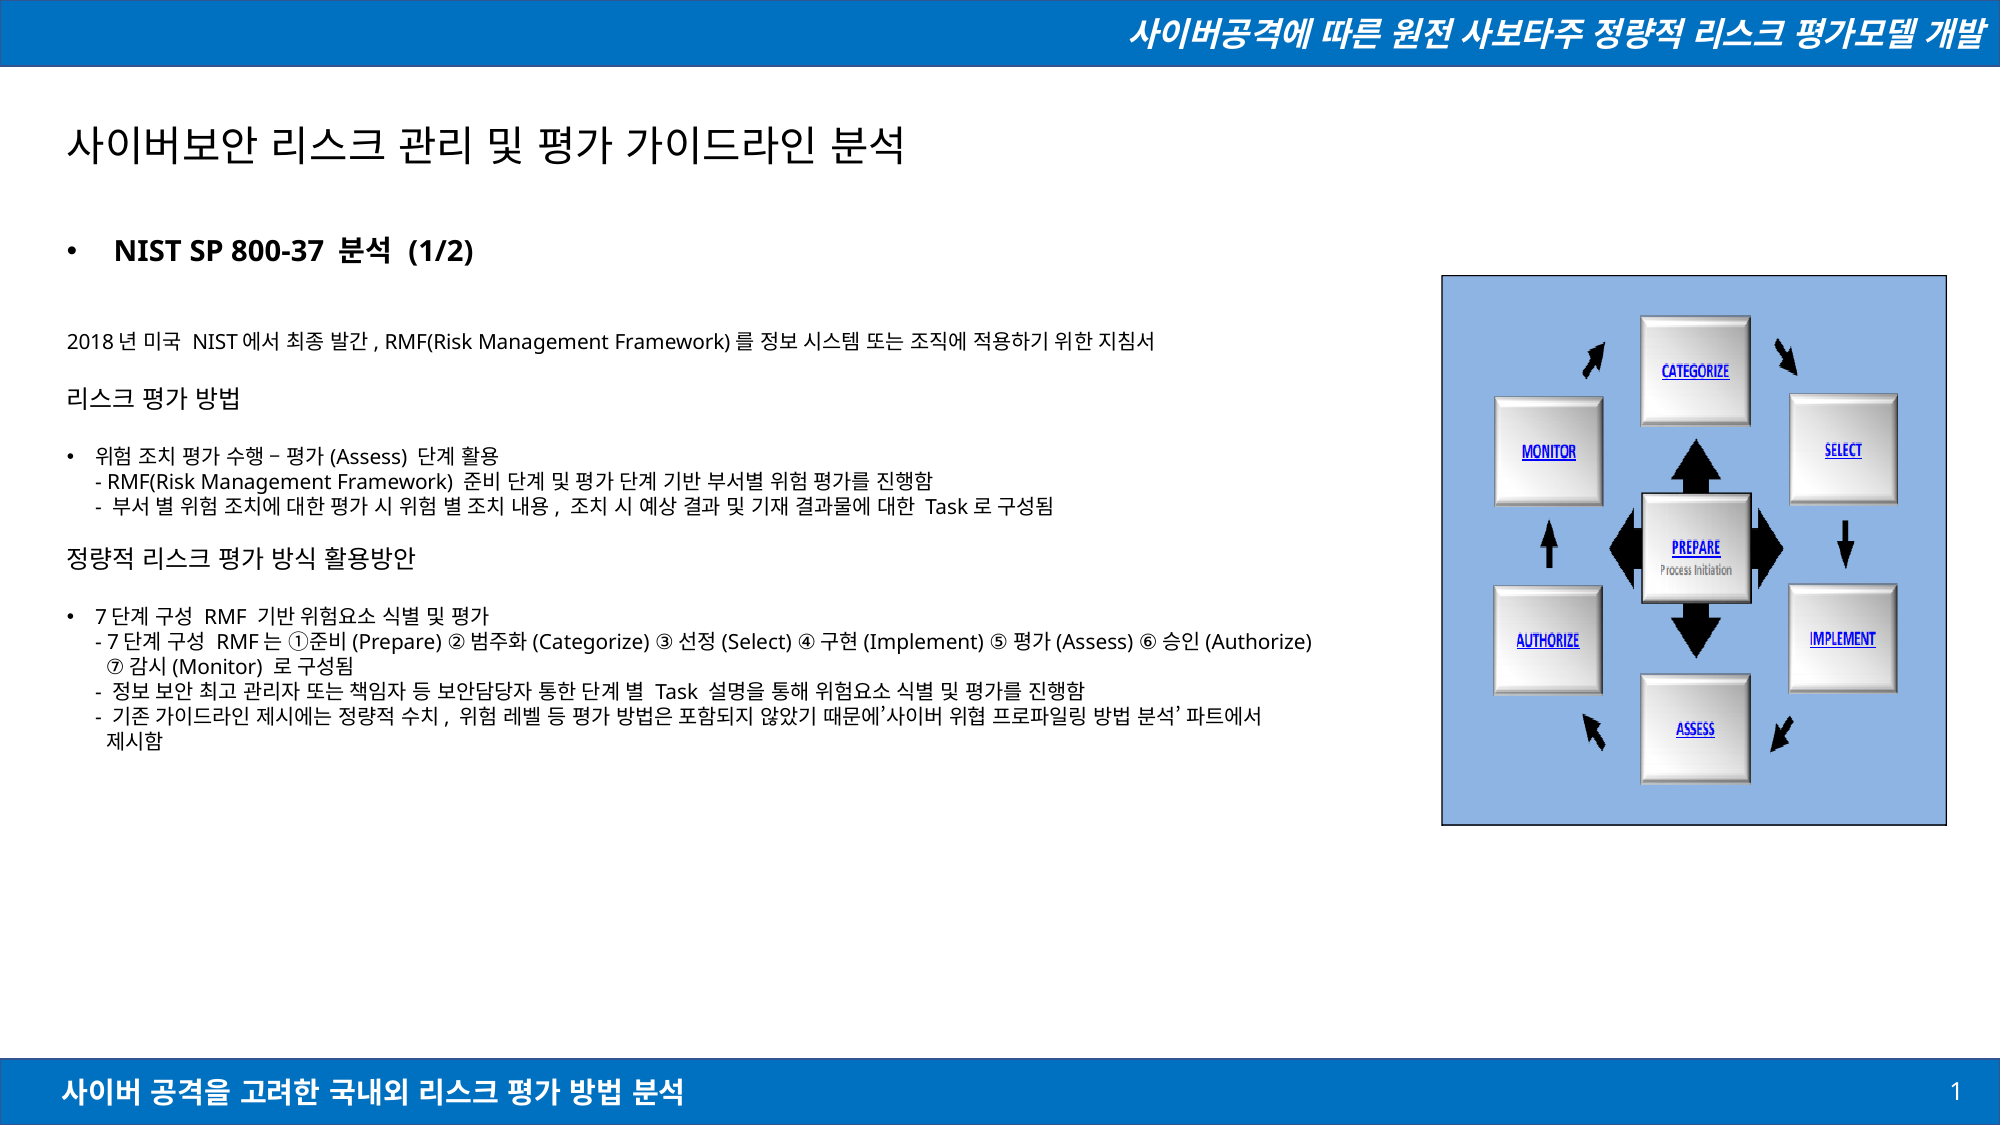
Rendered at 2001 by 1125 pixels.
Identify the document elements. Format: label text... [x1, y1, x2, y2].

text_box NIST SP 800-37 분석 (1/2) [52, 225, 1372, 276]
text_box 사이버보안 리스크 관리 및 평가 가이드라인 분석 [52, 112, 1372, 178]
text_box [0, 1058, 2000, 1125]
text_box 1 [1528, 1061, 1979, 1122]
text_box 사이버 공격을 고려한 국내외 리스크 평가 방법 분석 [46, 1066, 702, 1117]
picture [1438, 275, 1948, 826]
text_box 2018년 미국 NIST에서 최종 발간, RMF(Risk Management Framework)를 정보 시스템 또는 조직에 적용하기 위한 지침서 리스크 평가 방법 위험 조치 평가 수행 – 평가(Assess) 단계 활용 - RMF(Risk Management Framework) 준비 단계 및 평가 단계 기반 부서별 위험 평가를 진행함 - 부서 별 위험 조치에 대한 평가 시 위험 별 조치 내용, 조치 시 예상 결과 및 기재 결과물에 대한 Task로 구성됨 정량적 리스크 평가 방식 활용방안 7단계 구성 RMF 기반 위험요소 식별 및 평가 - 7단계 구성 RMF는 ①준비(Prepare) ②범주화(Categorize) ③선정(Select) ④구현(Implement) ⑤평가(Assess) ⑥승인(Authorize) ⑦감시(Monitor) 로 구성됨 - 정보 보안 최고 관리자 또는 책임자 등 보안담당자 통한 단계 별 Task 설명을 통해 위험요소 식별 및 평가를 진행함 - 기존 가이드라인 제시에는 정량적 수치, 위험 레벨 등 평가 방법은 포함되지 않았기 때문에’사이버 위협 프로파일링 방법 분석’ 파트에서 제시함 [52, 321, 1390, 786]
text_box 사이버공격에 따른 원전 사보타주 정량적 리스크 평가모델 개발 [0, 0, 2000, 67]
